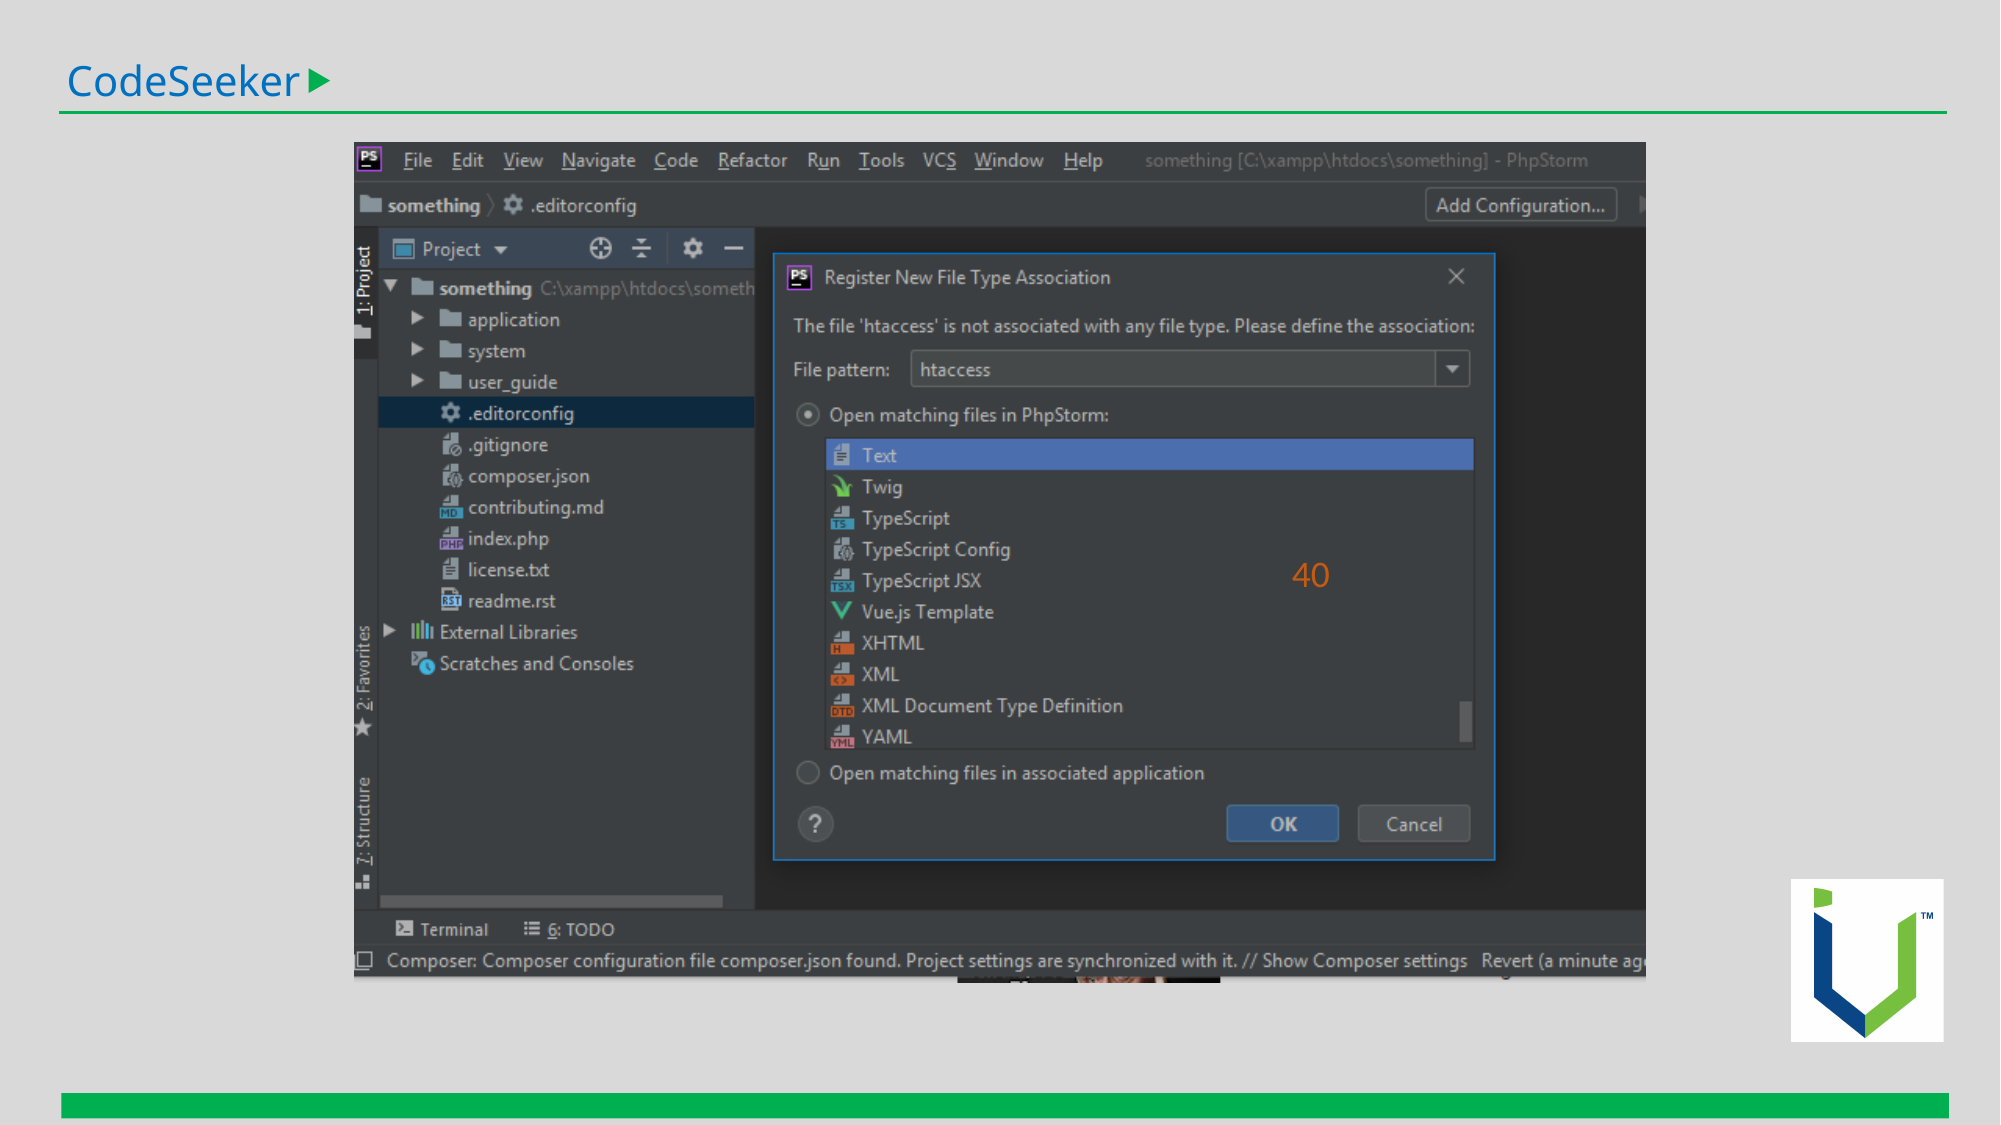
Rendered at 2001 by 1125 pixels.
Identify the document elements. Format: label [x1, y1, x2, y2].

text_box [1790, 879, 1944, 1042]
text_box [60, 1092, 1950, 1119]
picture [354, 142, 1646, 983]
text_box [2, 47, 1947, 114]
